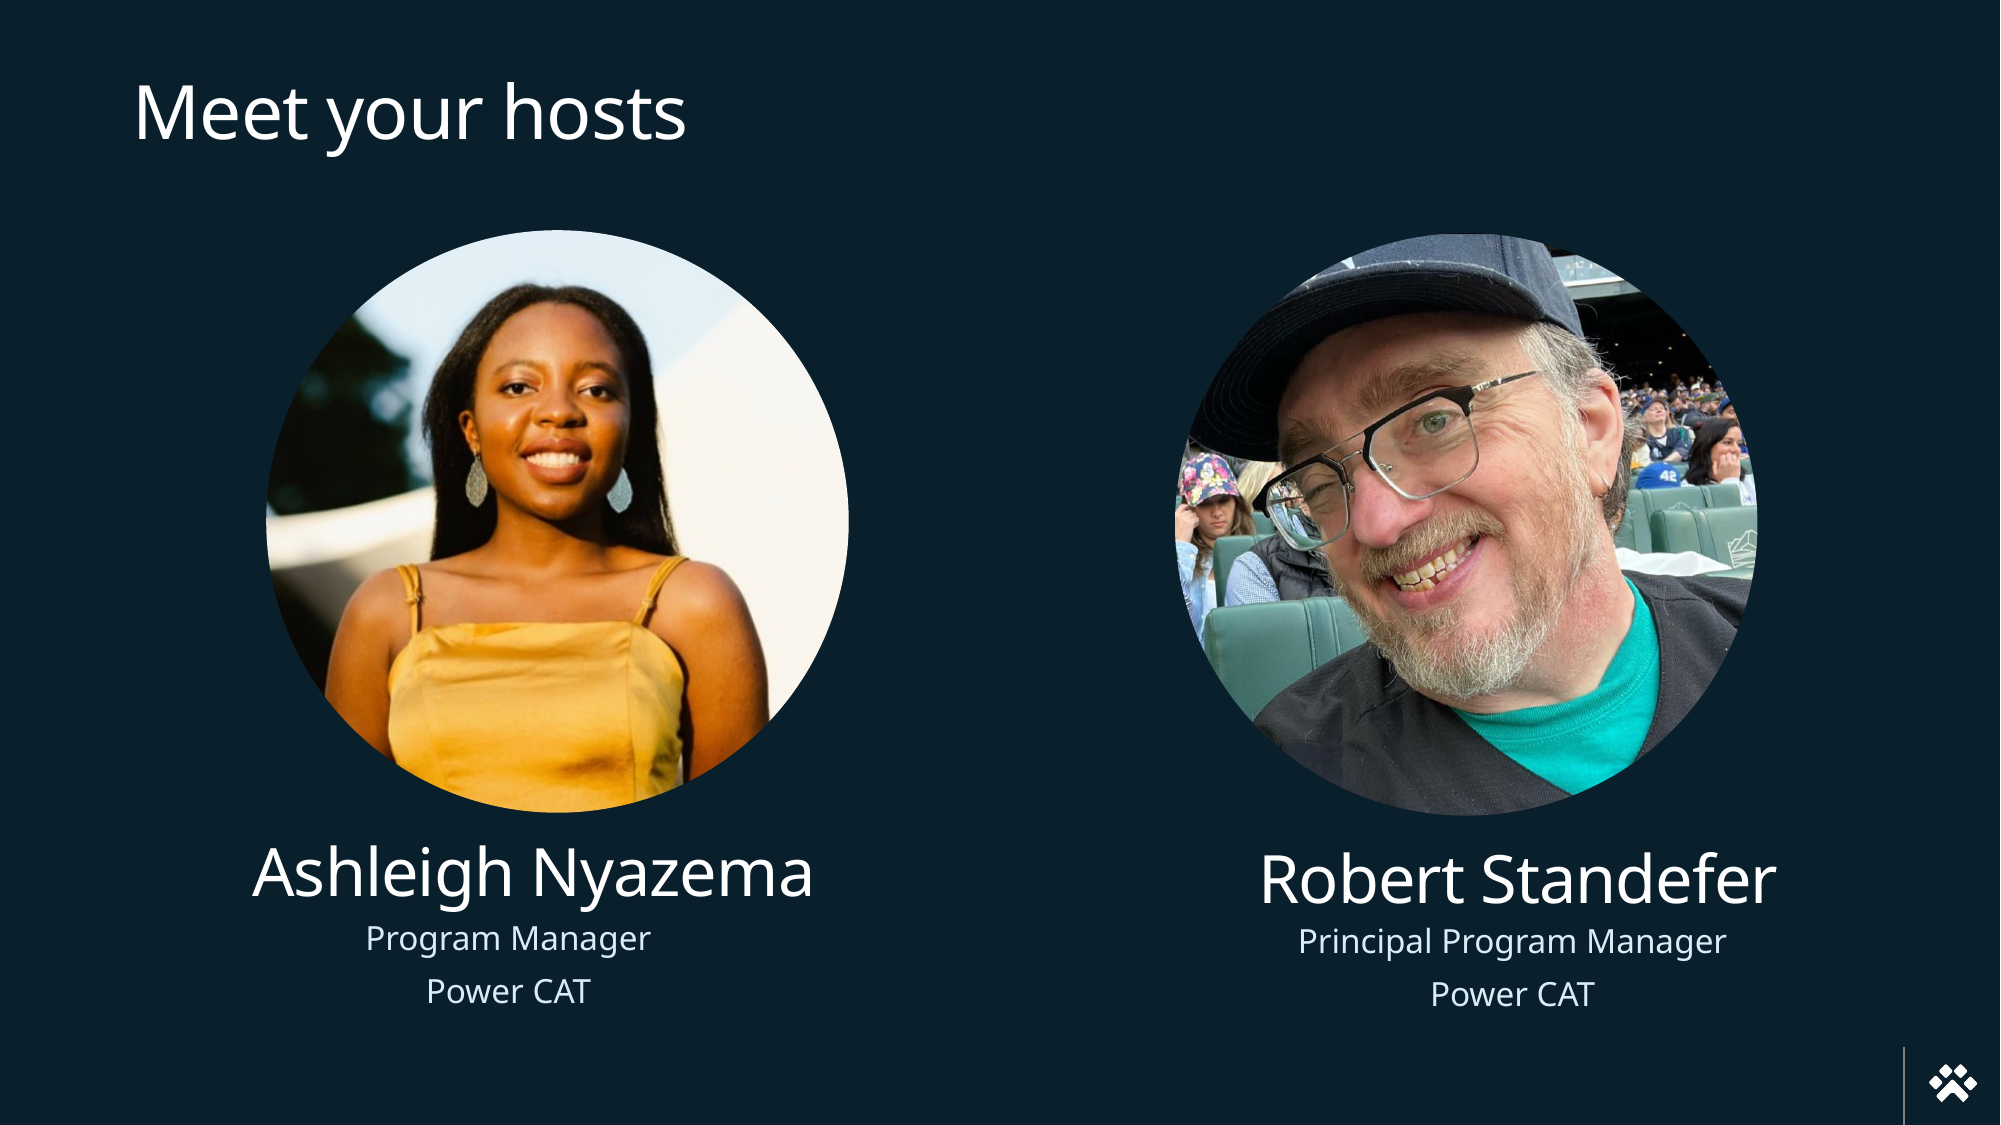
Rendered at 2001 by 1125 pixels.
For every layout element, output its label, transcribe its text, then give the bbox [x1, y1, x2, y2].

picture [1929, 1064, 1985, 1103]
title Meet your hosts [132, 64, 1017, 155]
text_box Robert Standefer [1227, 836, 1810, 917]
picture [1174, 232, 1758, 816]
text_box Principal Program Manager Power CAT​ [1268, 912, 1758, 1021]
text_box Ashleigh Nyazema [242, 829, 826, 990]
picture [265, 229, 849, 813]
text_box Program Manager​ Power CAT​ [266, 852, 751, 1018]
